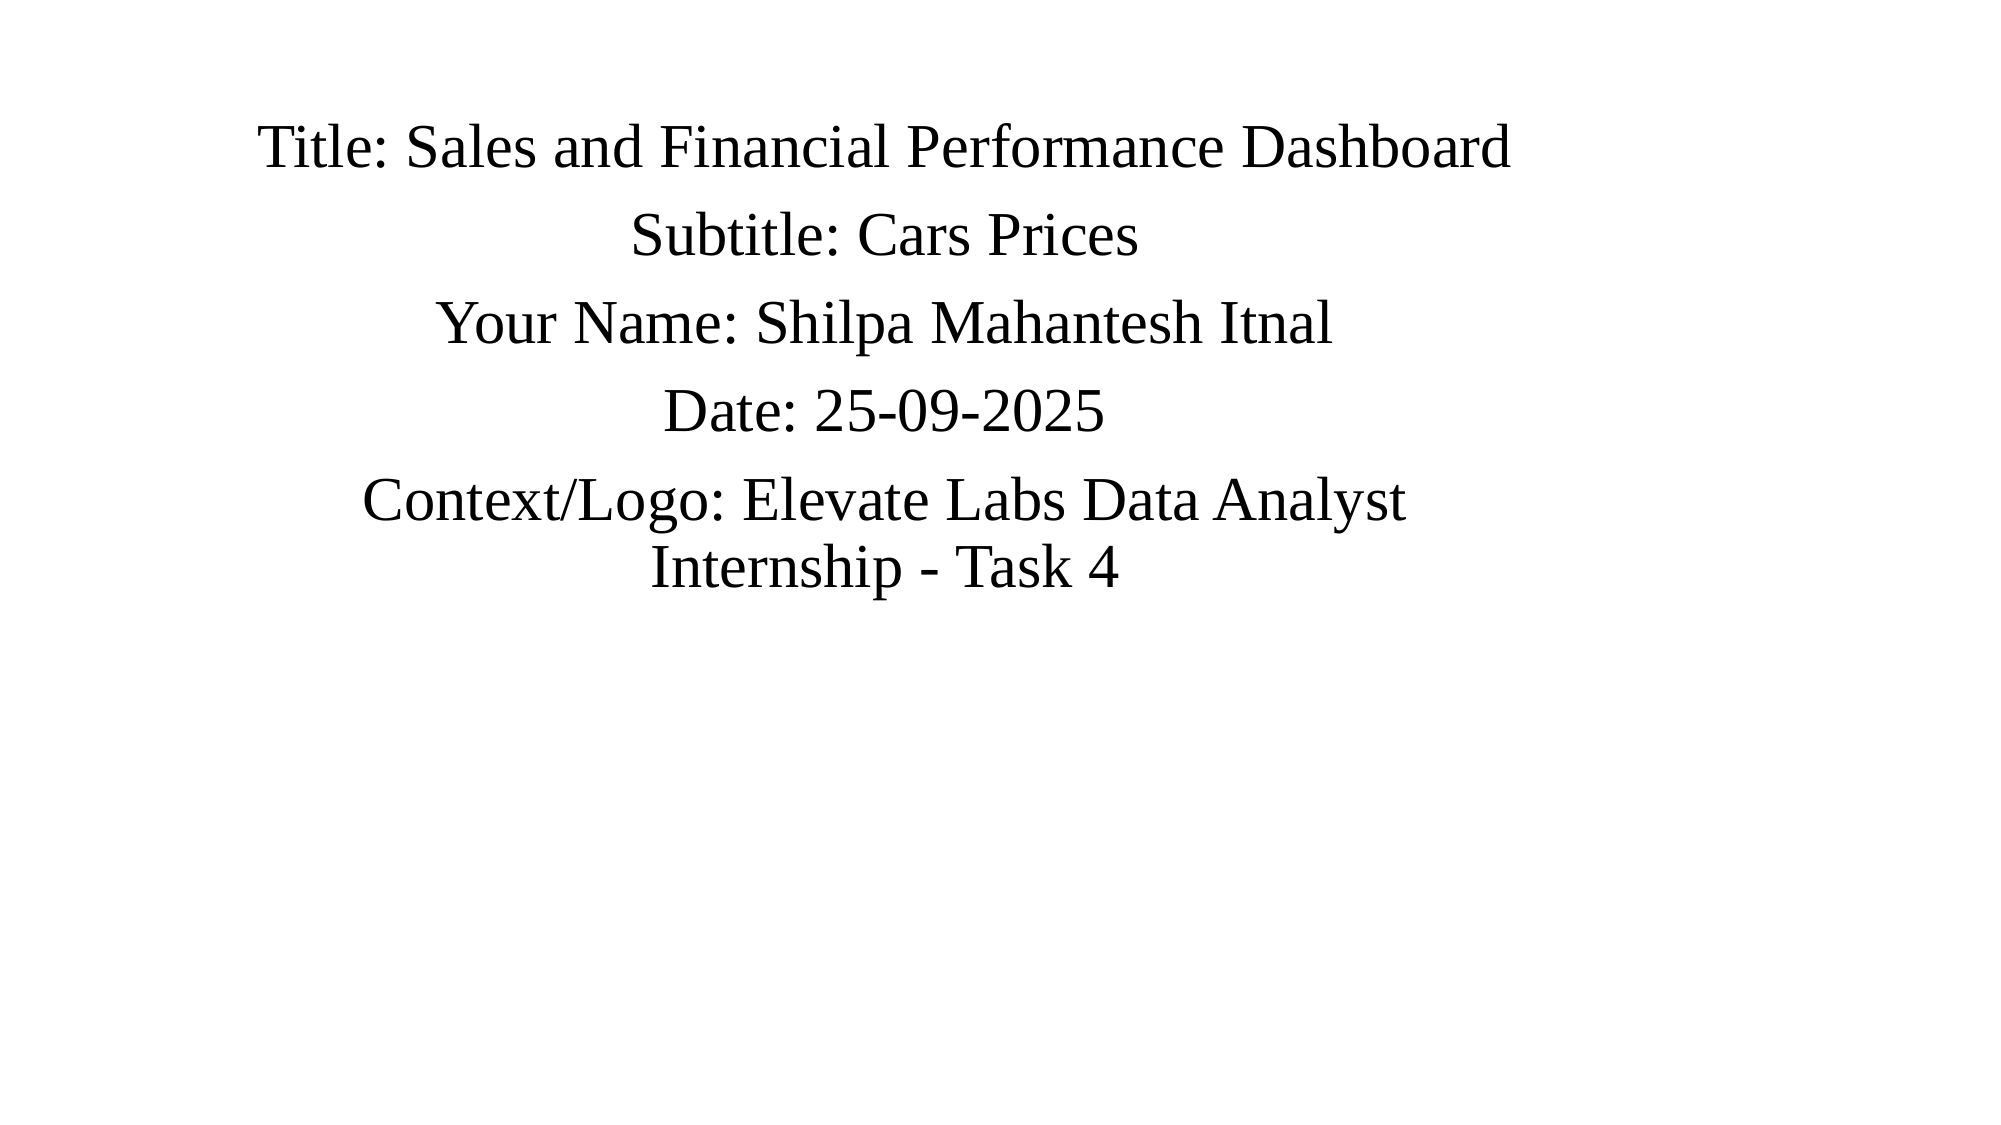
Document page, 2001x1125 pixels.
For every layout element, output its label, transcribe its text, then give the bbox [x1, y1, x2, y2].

subtitle Title: Sales and Financial Performance Dashboard Subtitle: Cars Prices Your Name: Shilpa Mahantesh Itnal Date: 25-09-2025 Context/Logo: Elevate Labs Data Analyst Internship - Task 4 [135, 105, 1636, 850]
